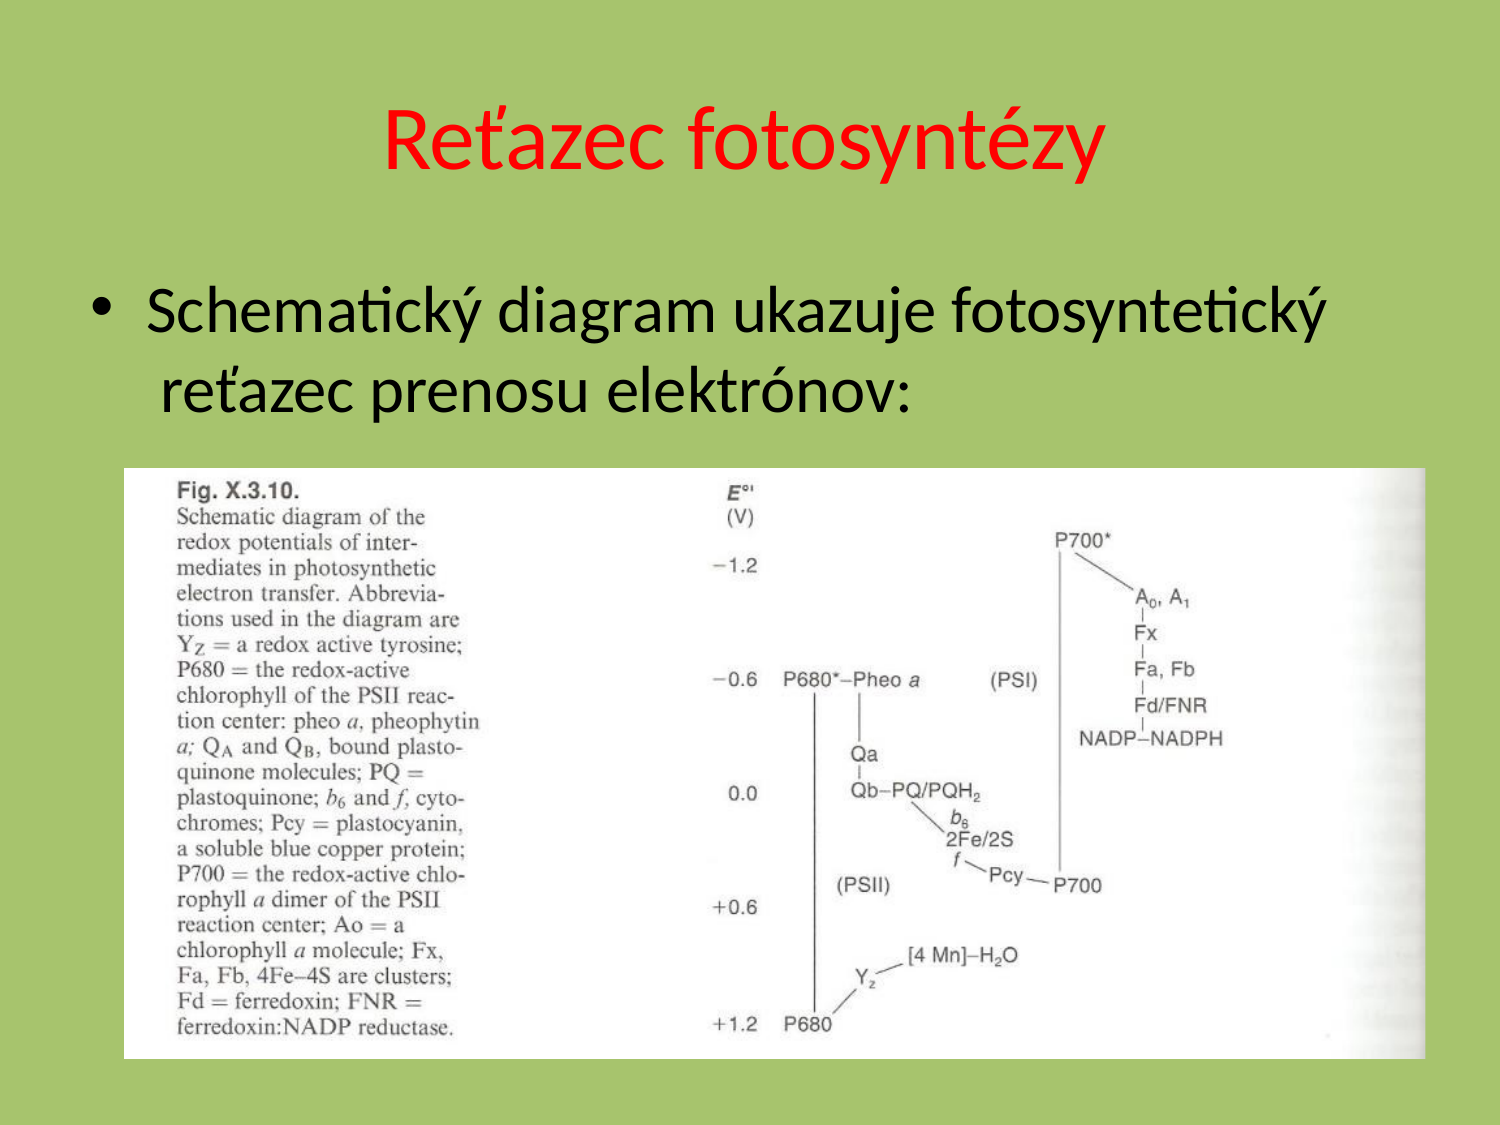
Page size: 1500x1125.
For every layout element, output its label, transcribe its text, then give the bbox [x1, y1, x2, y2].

text_box Schematický diagram ukazuje fotosyntetický reťazec prenosu elektrónov: [87, 263, 1343, 426]
text_box [124, 468, 1426, 1059]
title Reťazec fotosyntézy [379, 75, 1121, 266]
